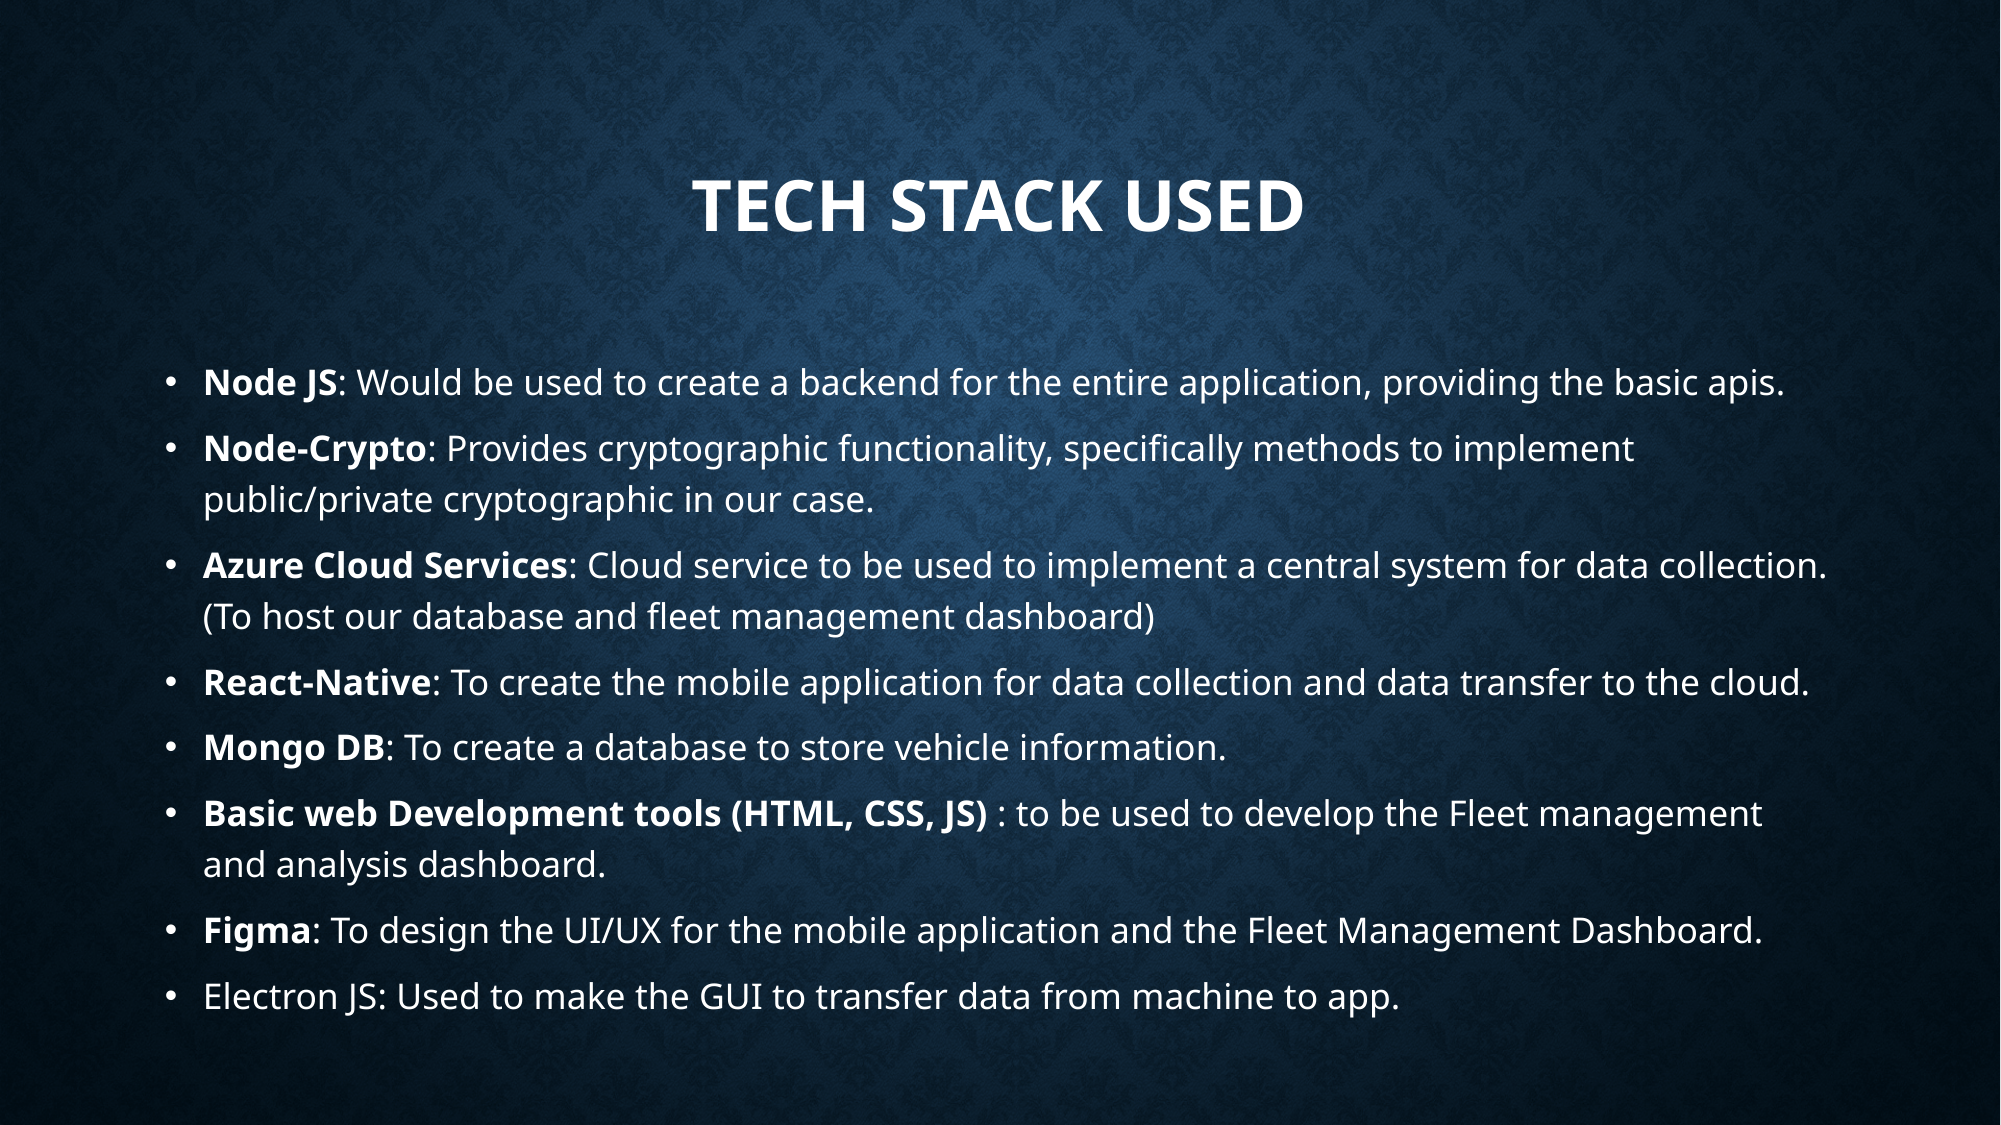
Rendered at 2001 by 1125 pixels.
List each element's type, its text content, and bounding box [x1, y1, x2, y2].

list Node JS: Would be used to create a backend for the entire application, providing the basic apis. Node-Crypto: Provides cryptographic functionality, specifically methods to implement public/private cryptographic in our case. Azure Cloud Services: Cloud service to be used to implement a central system for data collection. (To host our database and fleet management dashboard) React-Native: To create the mobile application for data collection and data transfer to the cloud. Mongo DB: To create a database to store vehicle information. Basic web Development tools (HTML, CSS, JS) : to be used to develop the Fleet management and analysis dashboard. Figma: To design the UI/UX for the mobile application and the Fleet Management Dashboard. Electron JS: Used to make the GUI to transfer data from machine to app. [149, 343, 1849, 1025]
title Tech stack used [149, 99, 1849, 318]
